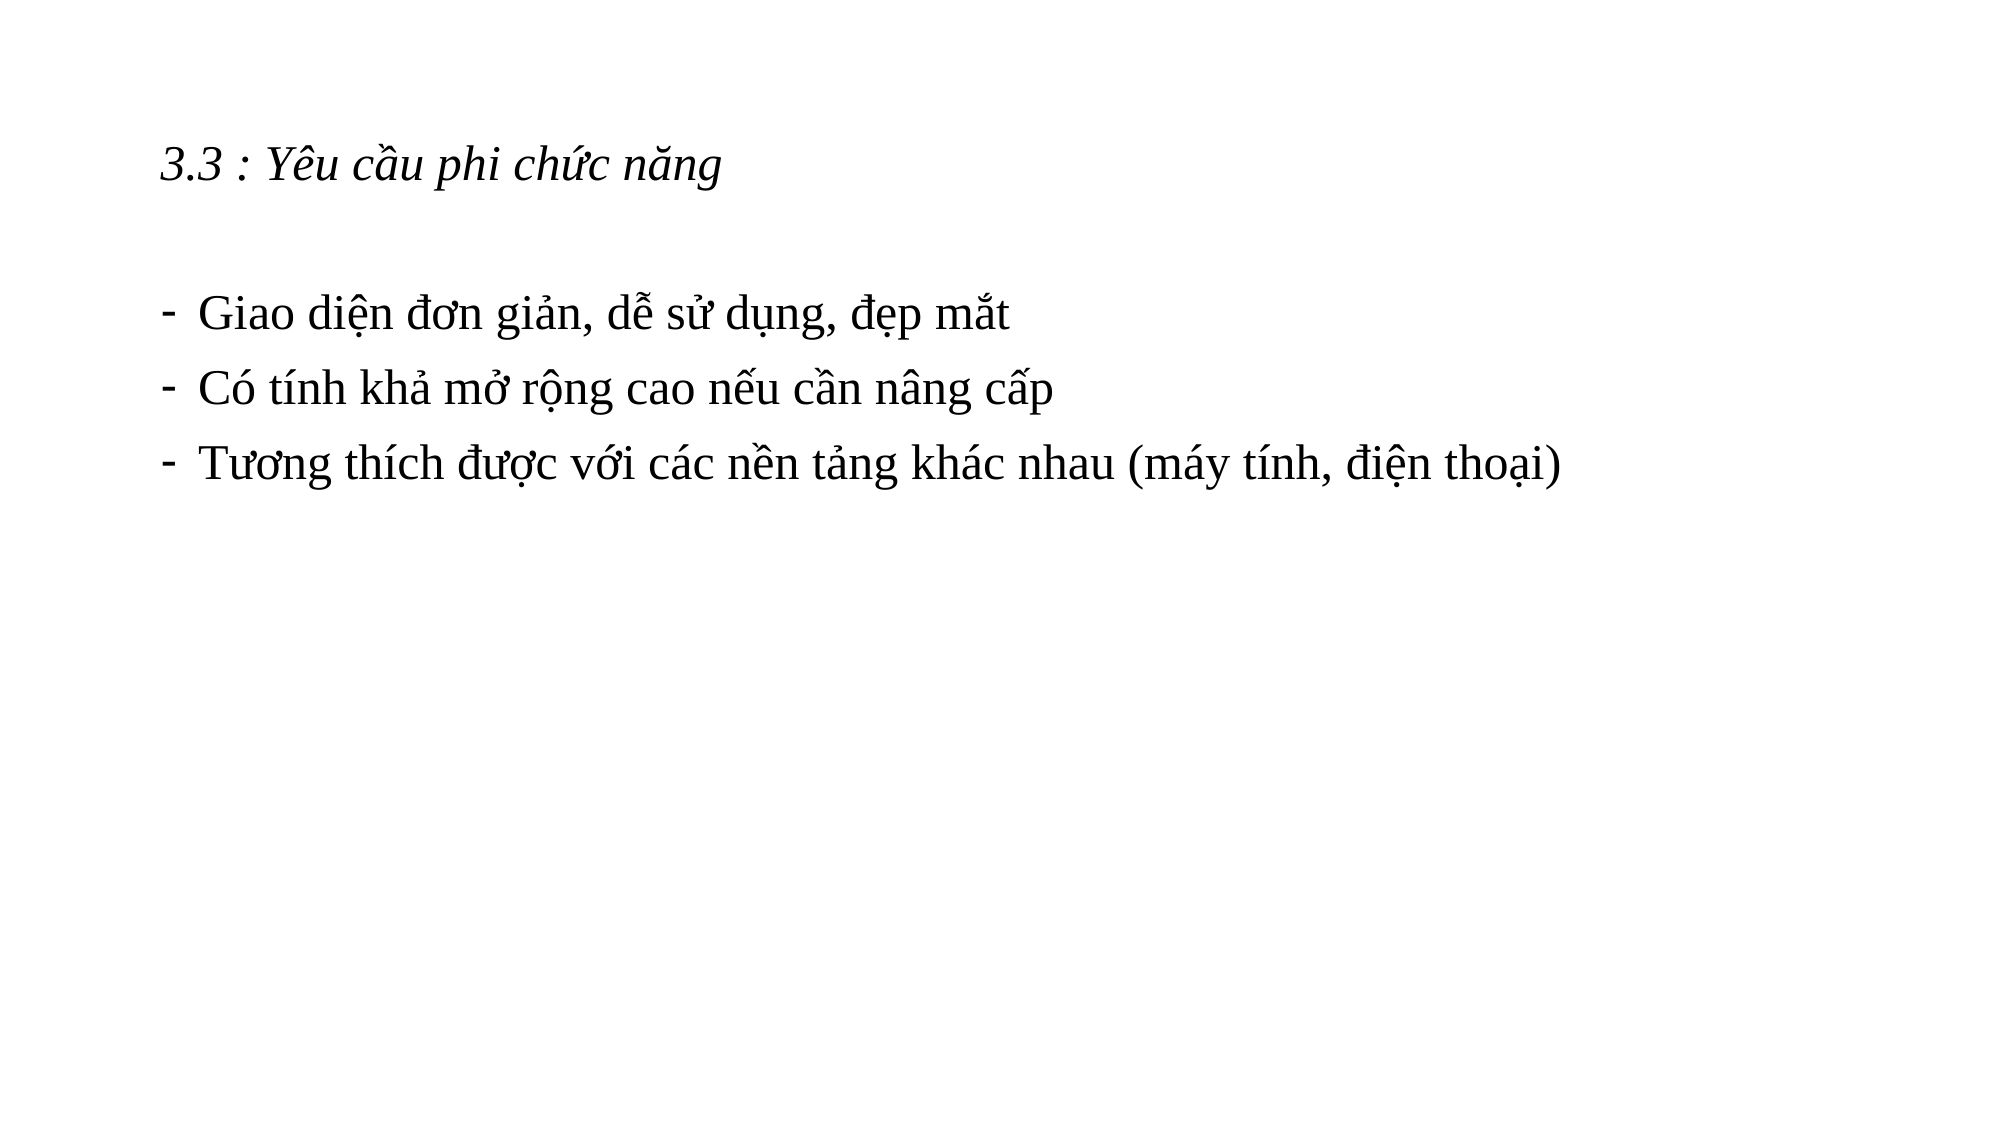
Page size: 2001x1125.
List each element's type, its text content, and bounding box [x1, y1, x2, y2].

list 3.3 : Yêu cầu phi chức năng Giao diện đơn giản, dễ sử dụng, đẹp mắt Có tính khả mở rộng cao nếu cần nâng cấp Tương thích được với các nền tảng khác nhau (máy tính, điện thoại) [145, 129, 1871, 828]
